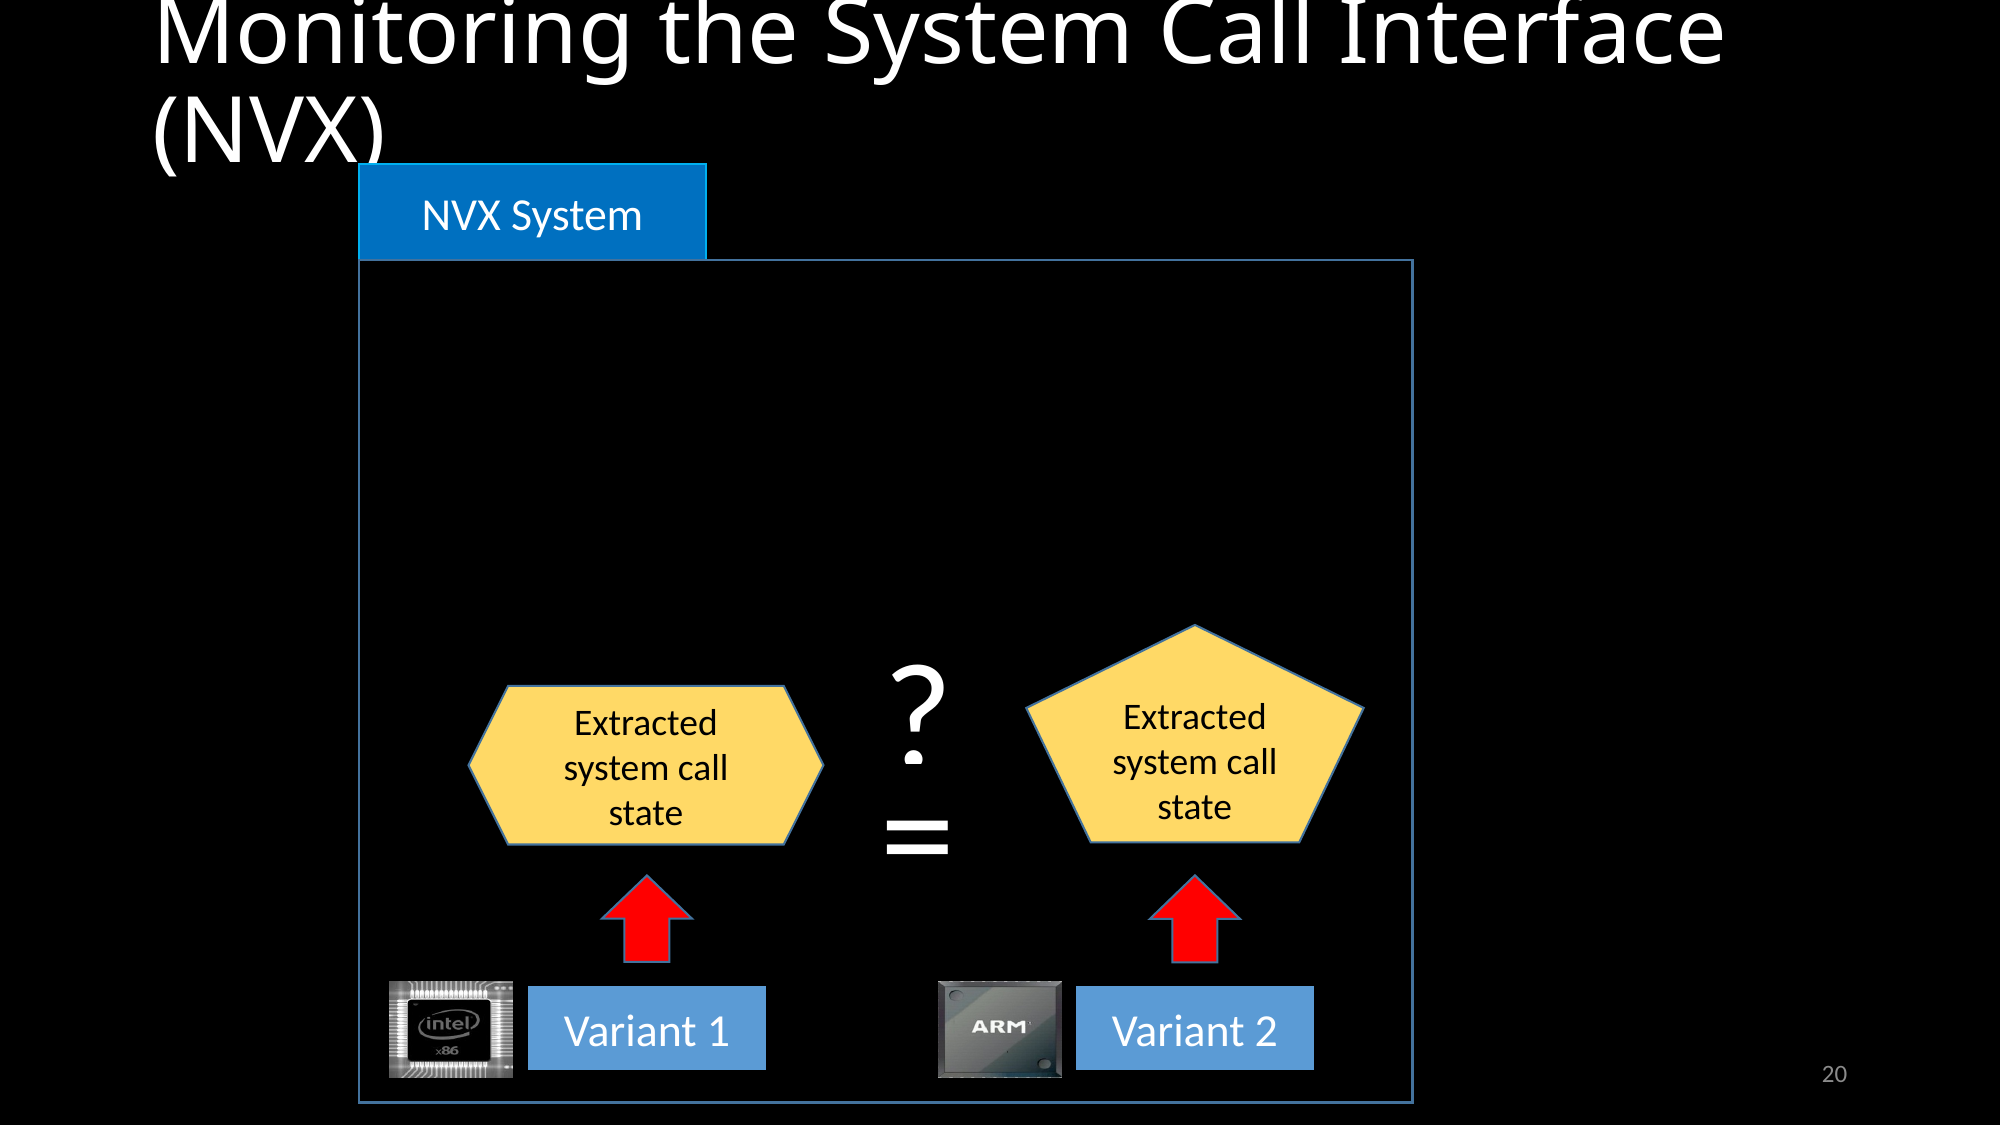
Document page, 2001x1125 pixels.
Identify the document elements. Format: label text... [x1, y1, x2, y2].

text_box NVX System [358, 163, 707, 259]
slide_number 20 [1414, 1042, 1863, 1103]
title Monitoring the System Call Interface (NVX) [137, 4, 1863, 163]
picture [938, 981, 1062, 1078]
picture [389, 981, 513, 1078]
text_box [358, 259, 1414, 1104]
